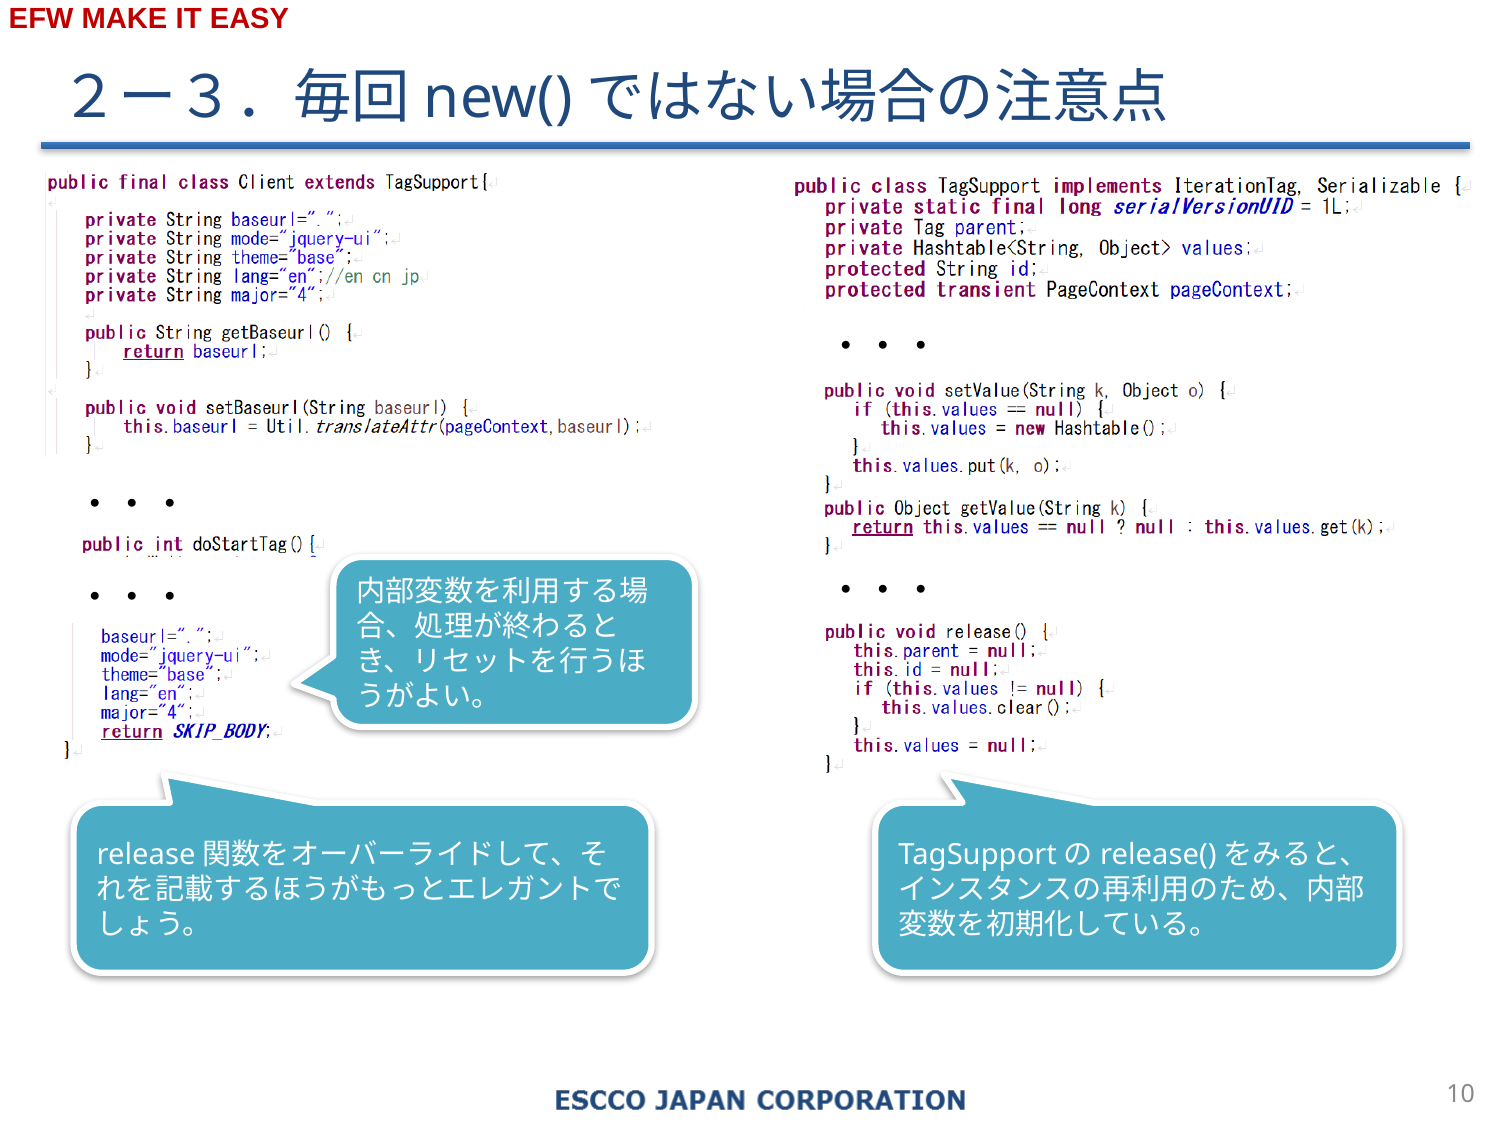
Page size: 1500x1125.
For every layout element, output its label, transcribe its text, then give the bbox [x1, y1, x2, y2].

text_box ・・・ [812, 314, 1162, 375]
text_box ・・・ [61, 565, 334, 626]
text_box TagSupportのrelease()をみると、インスタンスの再利用のため、内部変数を初期化している。 [872, 784, 1403, 976]
picture [818, 381, 1400, 559]
title ２ー３．毎回new()ではない場合の注意点 [45, 44, 1475, 138]
picture [523, 1069, 999, 1125]
picture [45, 171, 652, 457]
text_box 内部変数を利用する場合、処理が終わるとき、リセットを行うほうがよい。 [297, 553, 699, 731]
text_box 9 [1139, 1065, 1490, 1125]
text_box ・・・ [61, 472, 411, 533]
picture [818, 623, 1124, 776]
text_box release関数をオーバーライドして、それを記載するほうがもっとエレガントでしょう。 [70, 771, 655, 976]
text_box ・・・ [812, 558, 1162, 619]
picture [61, 623, 293, 762]
picture [785, 171, 1474, 305]
picture [73, 533, 326, 558]
text_box [25, 0, 76, 27]
